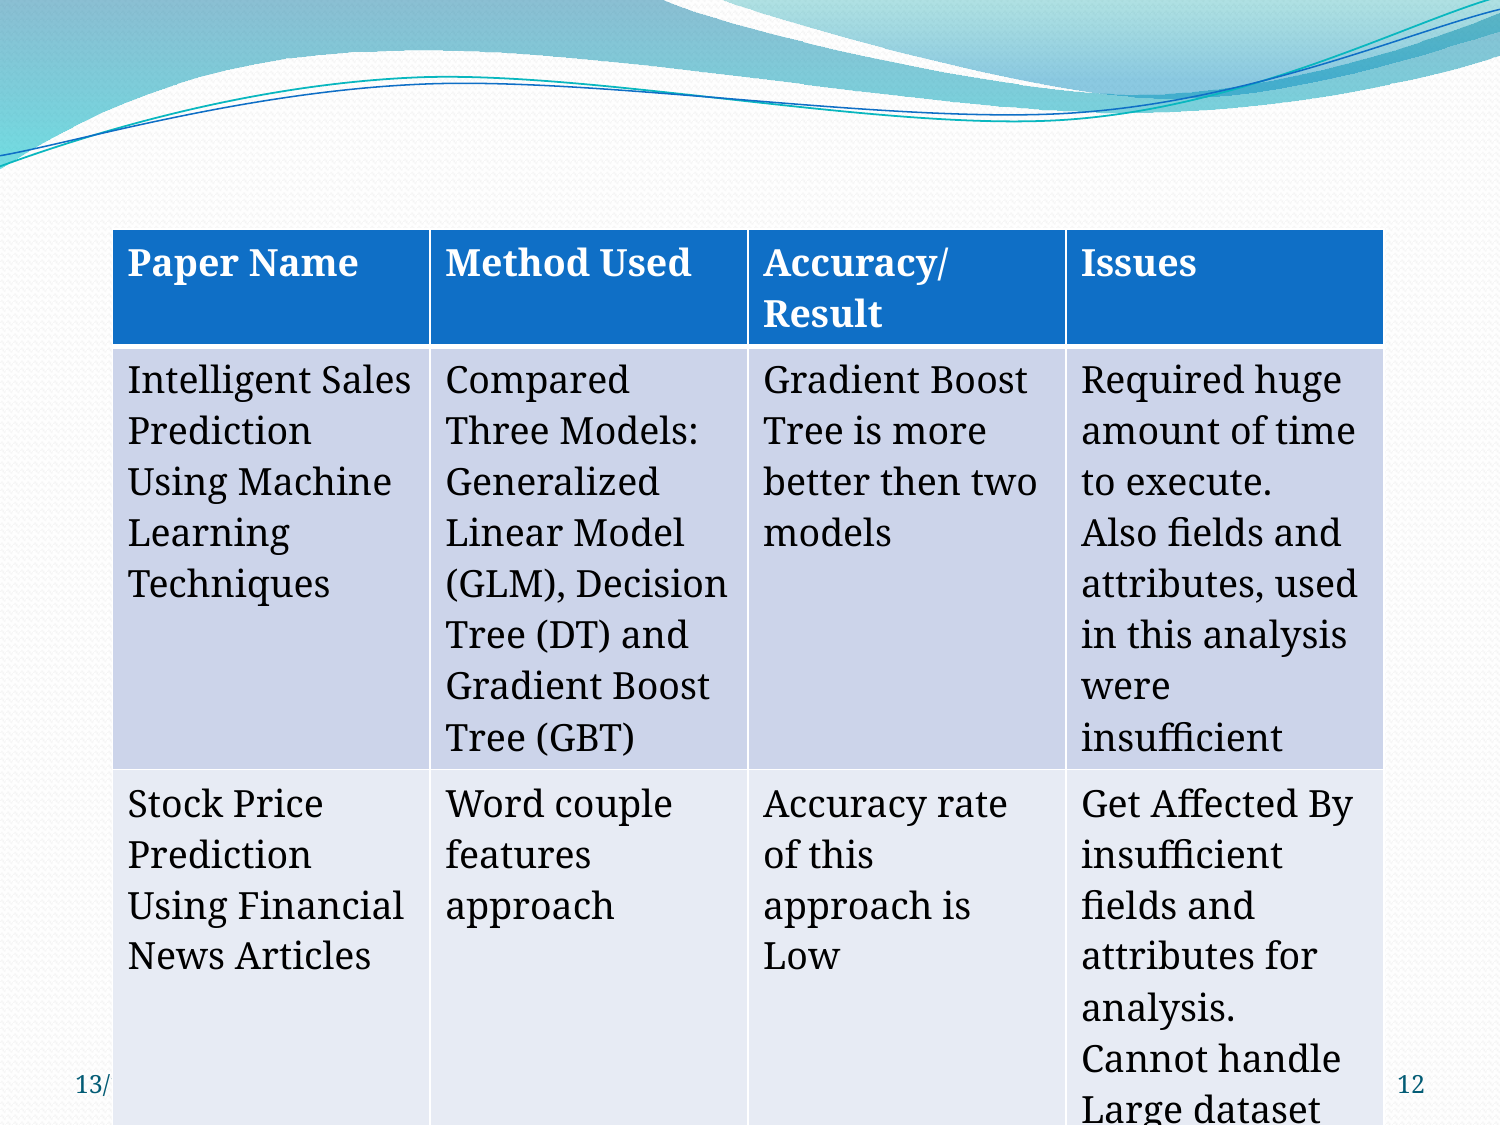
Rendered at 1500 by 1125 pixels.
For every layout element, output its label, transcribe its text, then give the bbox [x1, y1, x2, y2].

table_cell Required huge amount of time to execute. Also fields and attributes, used in this analysis were insufficient [1067, 349, 1383, 769]
table_header Paper Name [113, 230, 429, 344]
table_cell Accuracy rate of this approach is Low [749, 770, 1065, 1125]
table_cell Intelligent Sales Prediction Using Machine Learning Techniques [113, 349, 429, 769]
table_header Method Used [431, 230, 747, 344]
table_cell Gradient Boost Tree is more better then two models [749, 349, 1065, 769]
table_cell Word couple features approach [431, 770, 747, 1125]
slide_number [75, 1042, 112, 1103]
table_header Issues [1067, 230, 1383, 344]
table_cell Stock Price Prediction Using Financial News Articles [113, 770, 429, 1125]
slide_number 12 [1385, 1042, 1425, 1103]
table_cell Compared Three Models: Generalized Linear Model (GLM), Decision Tree (DT) and Gradient Boost Tree (GBT) [431, 349, 747, 769]
table_header Accuracy/Result [749, 230, 1065, 344]
table_cell Get Affected By insufficient fields and attributes for analysis. Cannot handle Large dataset [1067, 770, 1383, 1125]
